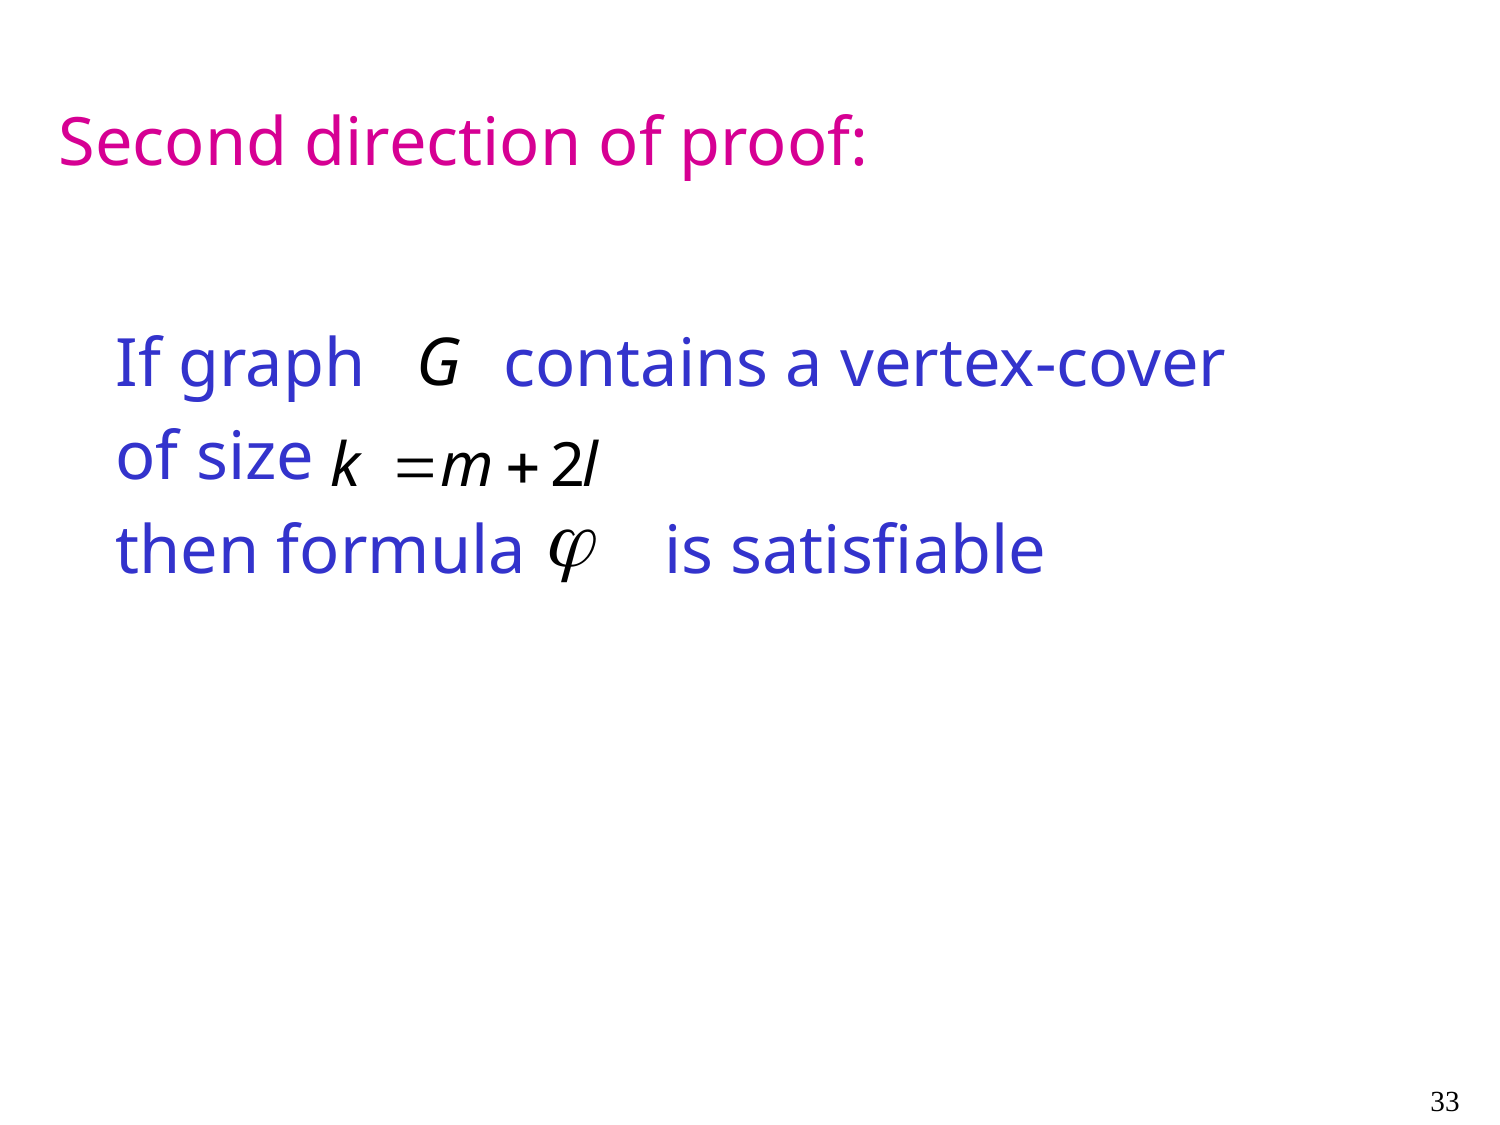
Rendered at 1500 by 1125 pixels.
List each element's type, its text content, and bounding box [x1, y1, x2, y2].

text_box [412, 324, 485, 403]
text_box Second direction of proof: [43, 91, 885, 187]
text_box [537, 512, 612, 601]
text_box If graph contains a vertex-cover of size then formula is satisfiable [100, 312, 1243, 594]
slide_number 33 [1162, 1074, 1476, 1125]
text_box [324, 424, 626, 502]
